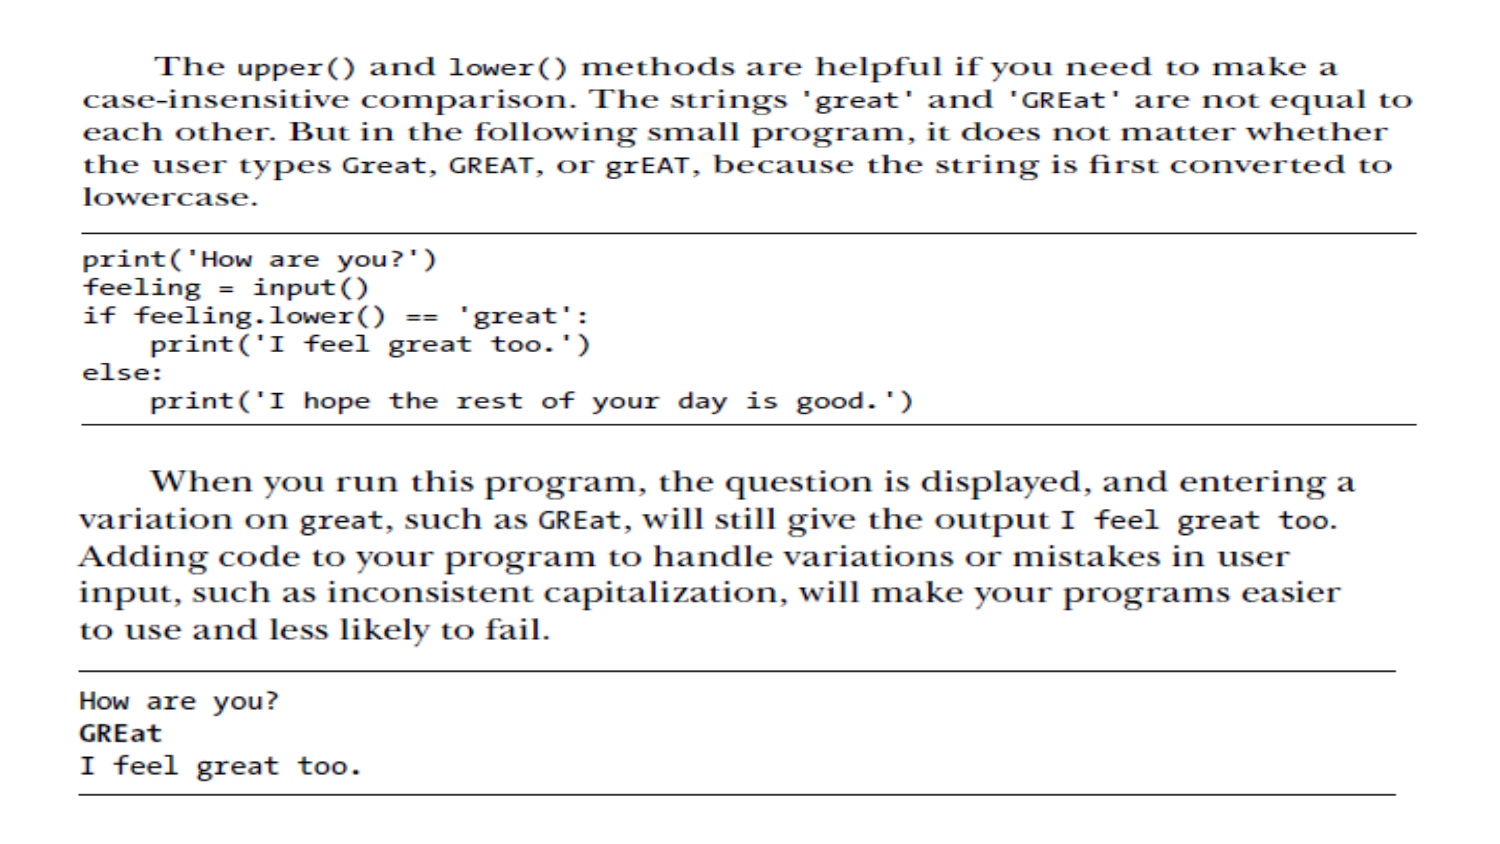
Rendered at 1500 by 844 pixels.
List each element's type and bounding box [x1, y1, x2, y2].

list [38, 50, 1434, 438]
picture [46, 456, 1442, 809]
